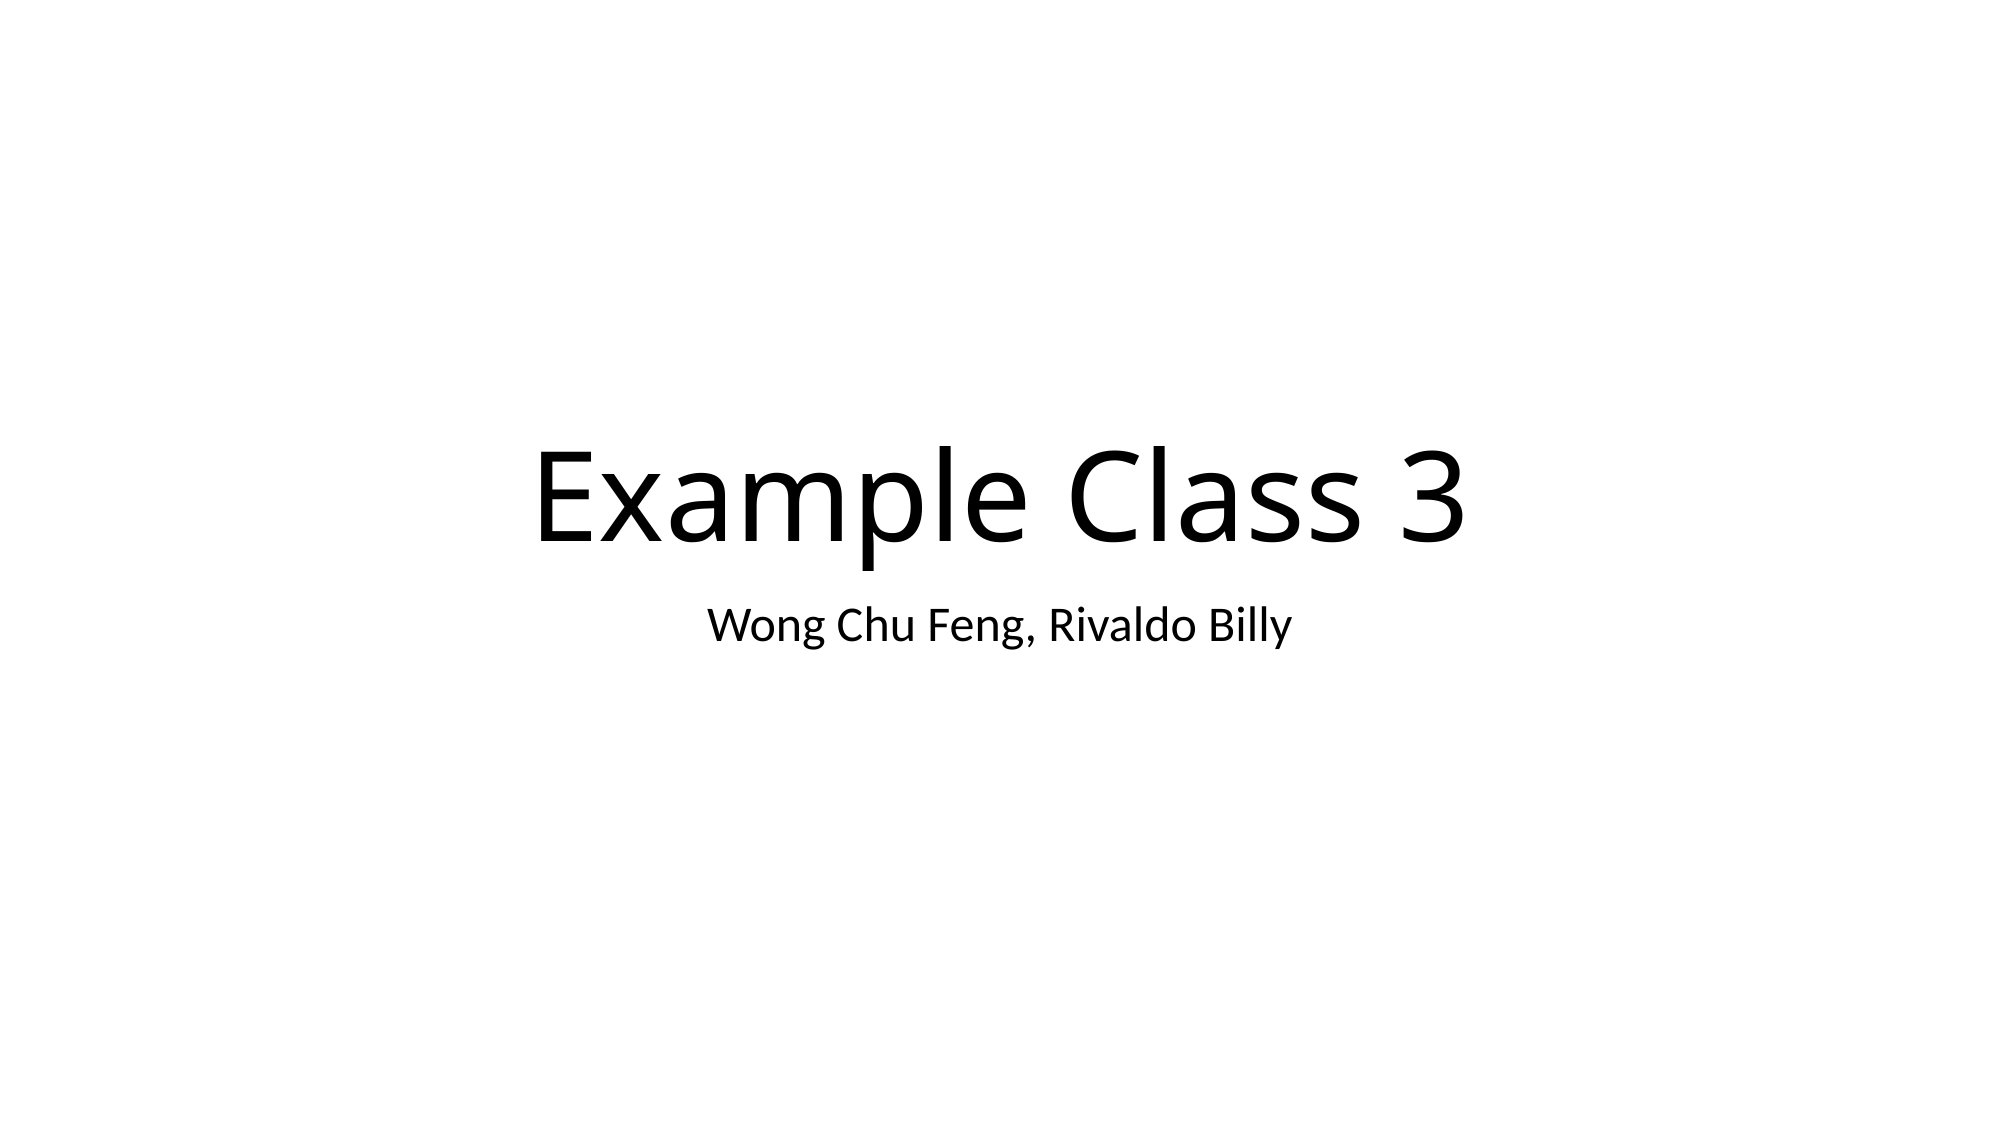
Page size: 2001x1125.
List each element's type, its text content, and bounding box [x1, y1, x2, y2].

title Example Class 3 [249, 184, 1750, 576]
subtitle Wong Chu Feng, Rivaldo Billy [249, 590, 1750, 863]
